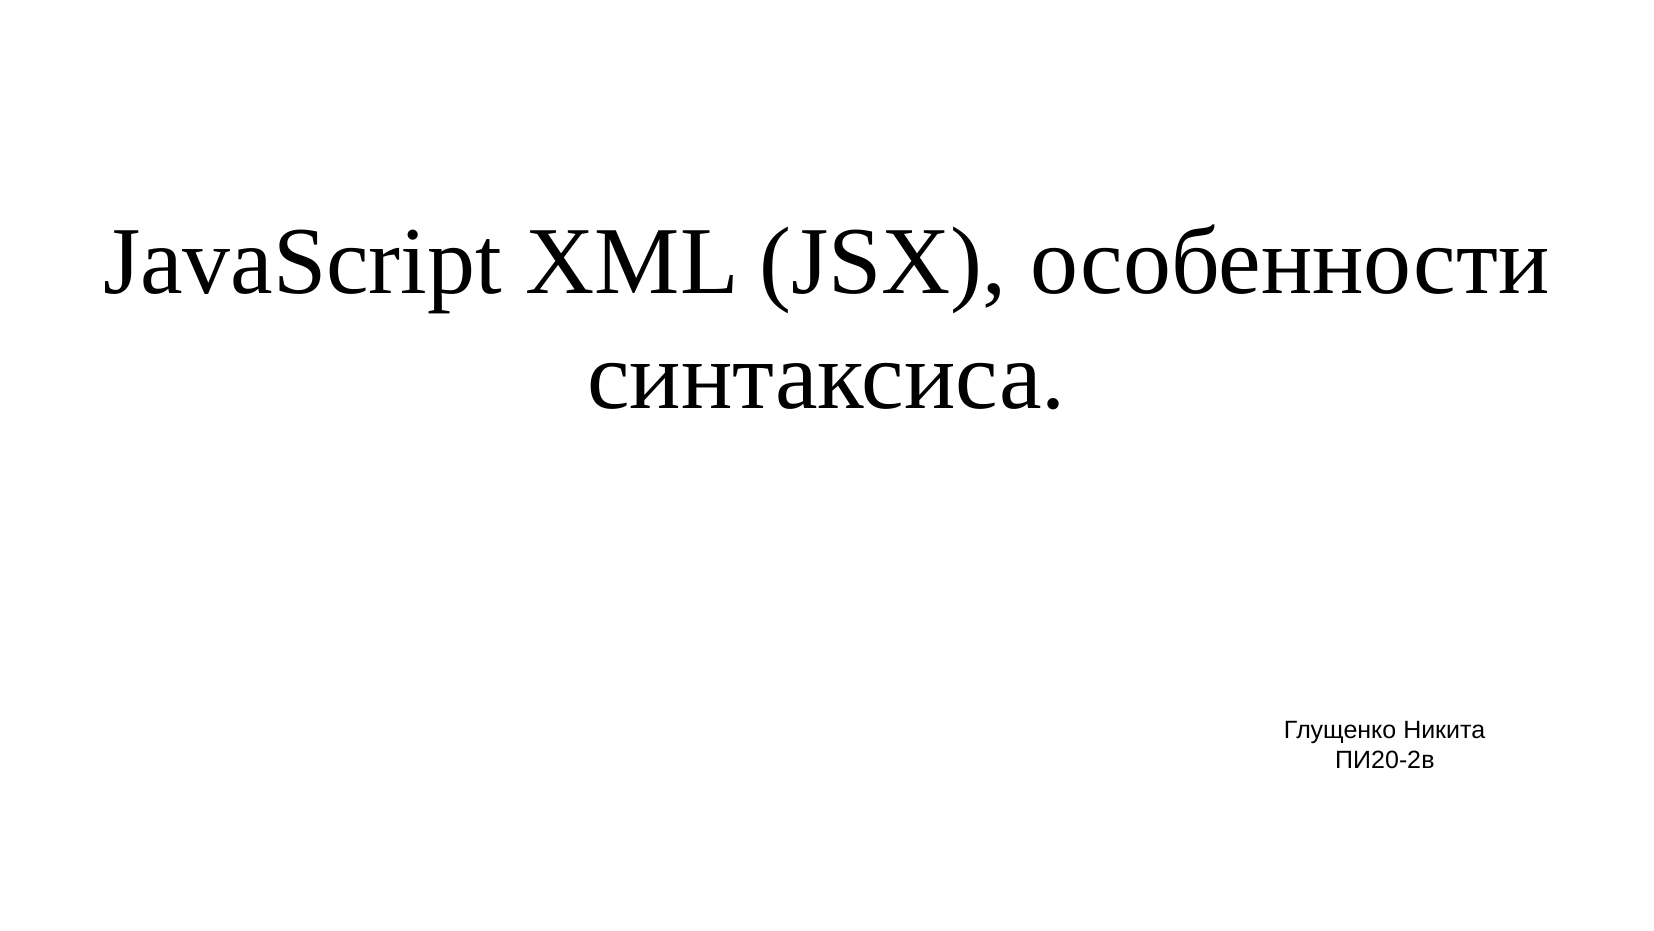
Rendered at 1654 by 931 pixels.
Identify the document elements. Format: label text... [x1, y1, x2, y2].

subtitle Глущенко Никита ПИ20-2в [1116, 660, 1654, 827]
title JavaScript XML (JSX), особенности синтаксиса. [82, 206, 1571, 419]
